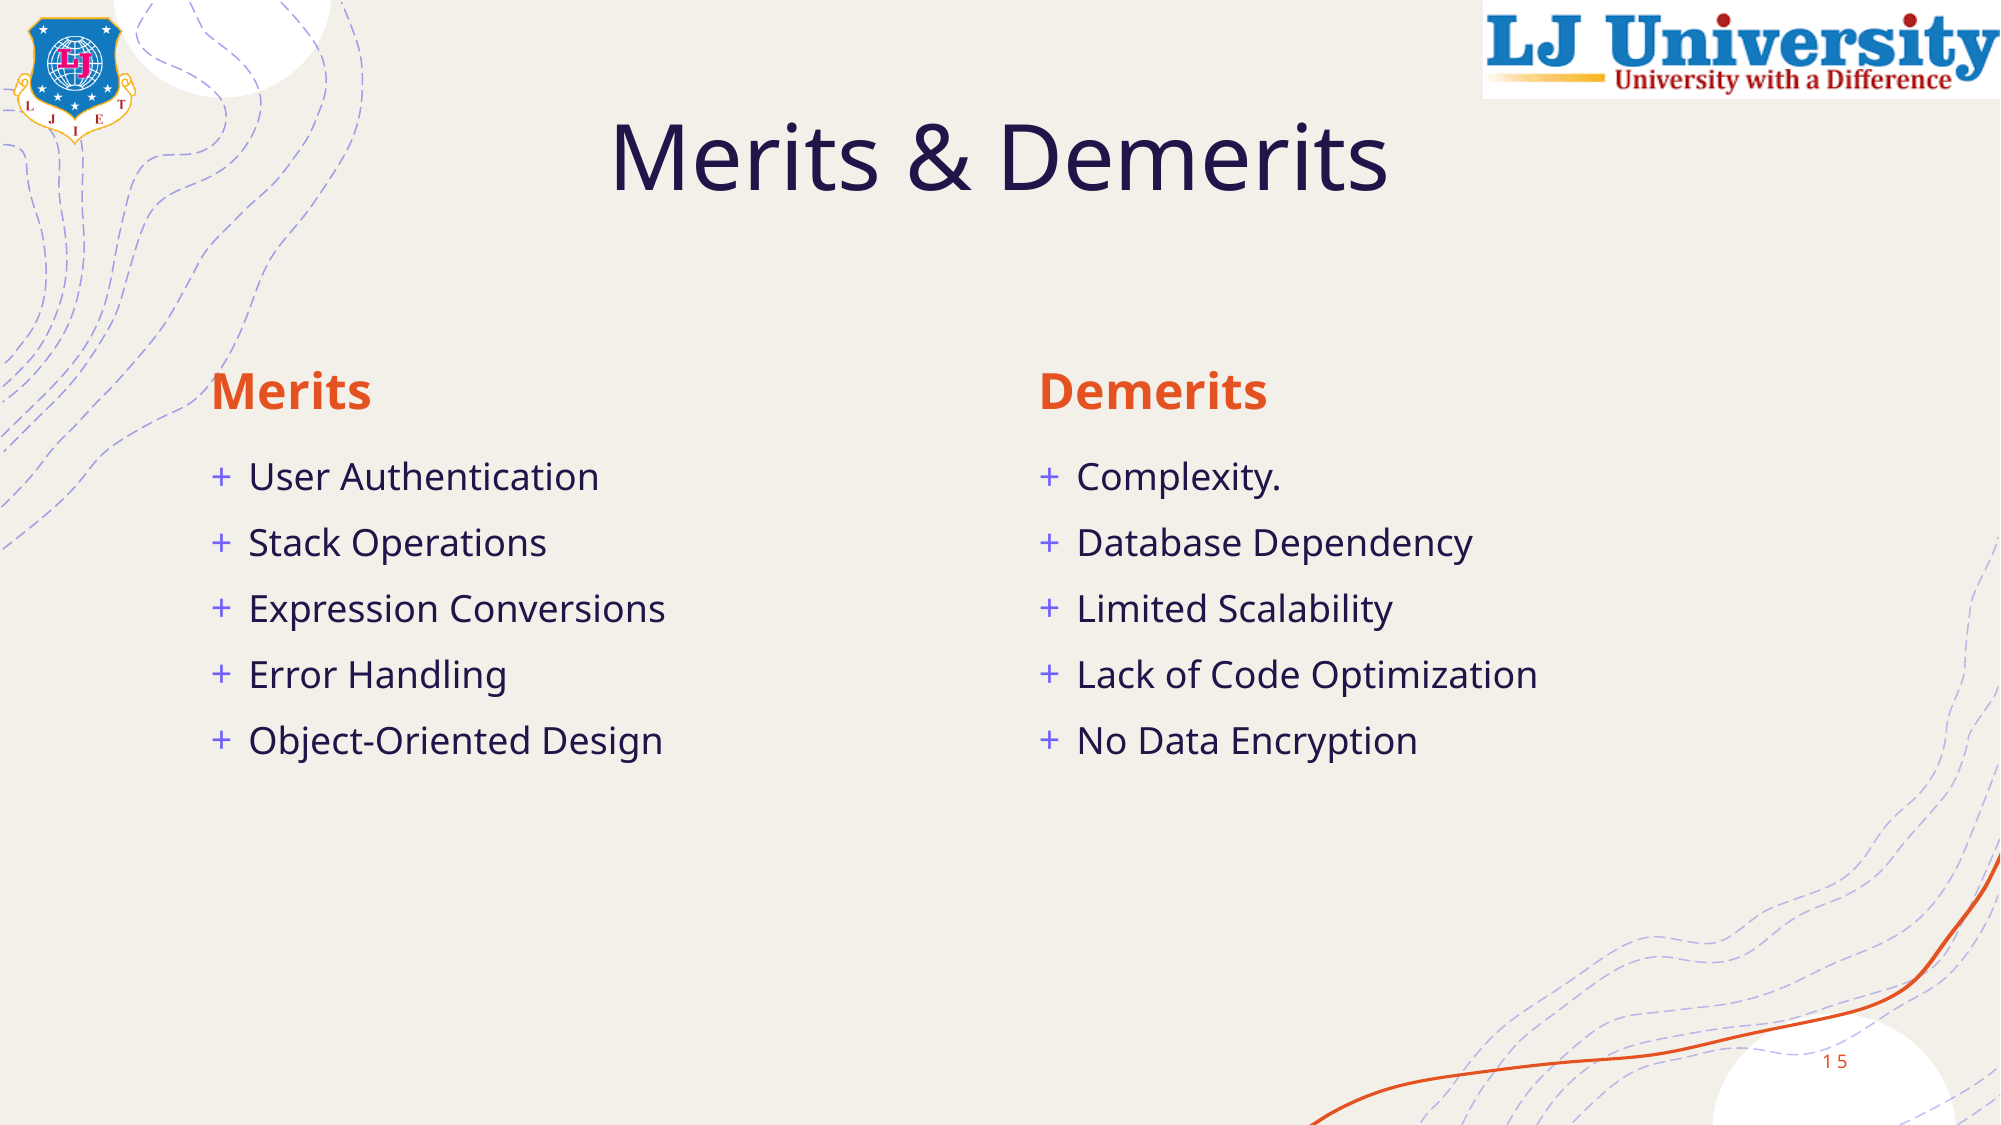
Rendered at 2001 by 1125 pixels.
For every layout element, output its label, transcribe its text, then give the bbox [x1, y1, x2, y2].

list User Authentication Stack Operations Expression Conversions Error Handling Object-Oriented Design [196, 445, 975, 998]
picture [1482, 0, 2000, 100]
title Merits & Demerits [196, 91, 1804, 311]
list Demerits [1024, 345, 1805, 444]
list Merits [196, 345, 977, 444]
list Complexity. Database Dependency Limited Scalability Lack of Code Optimization No Data Encryption [1024, 445, 1803, 998]
slide_number 15 [1625, 1042, 1863, 1103]
picture [13, 17, 136, 145]
